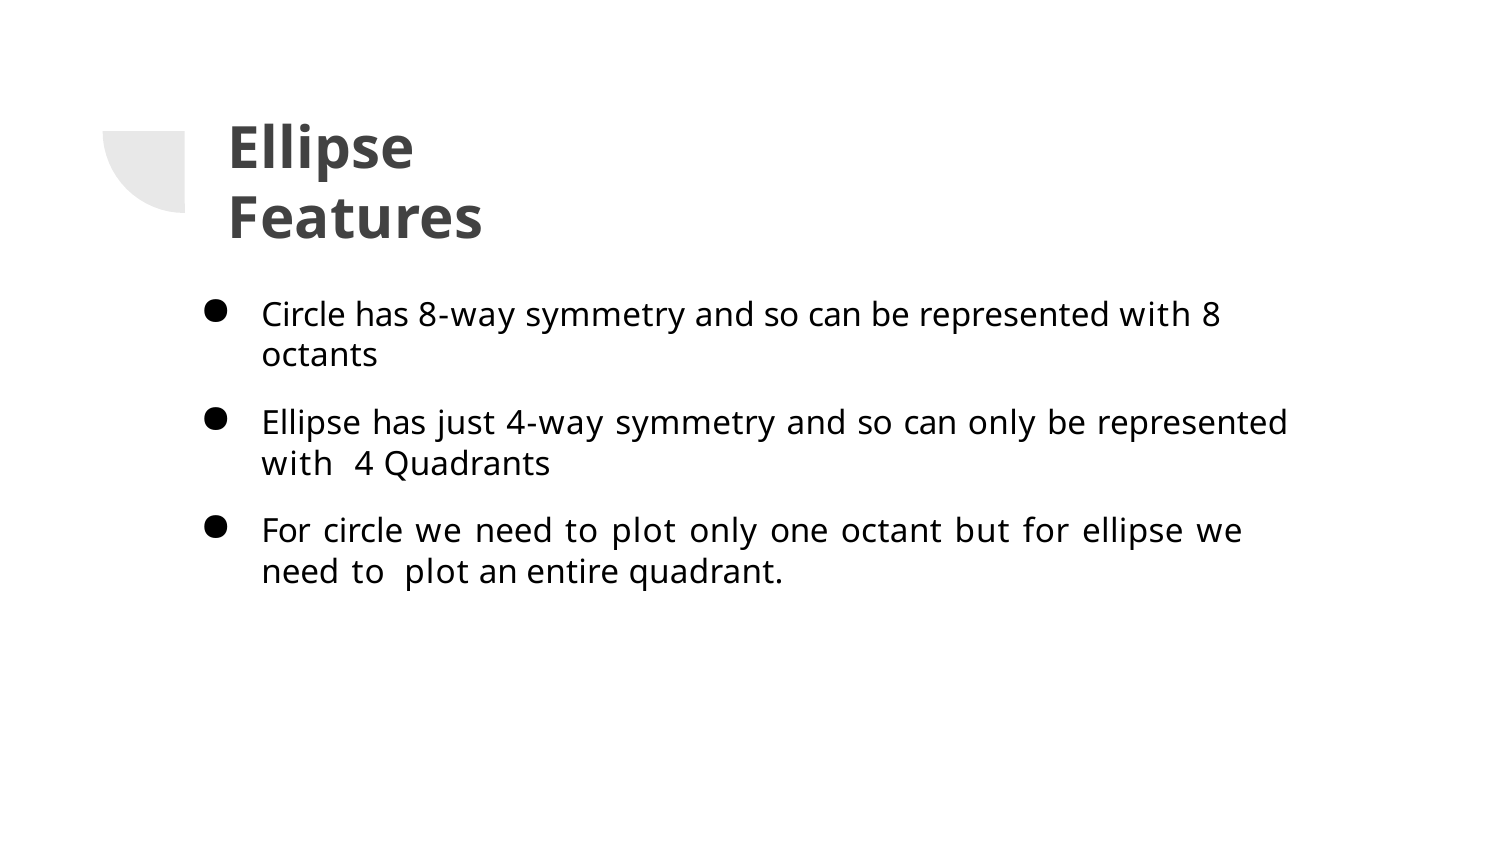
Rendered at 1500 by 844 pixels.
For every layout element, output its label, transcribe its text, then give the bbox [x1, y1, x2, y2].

list Circle has 8-way symmetry and so can be represented with 8 octants Ellipse has just 4-way symmetry and so can only be represented with 4 Quadrants For circle we need to plot only one octant but for ellipse we need to plot an entire quadrant. [177, 272, 1323, 769]
title Ellipse Features [225, 107, 669, 251]
